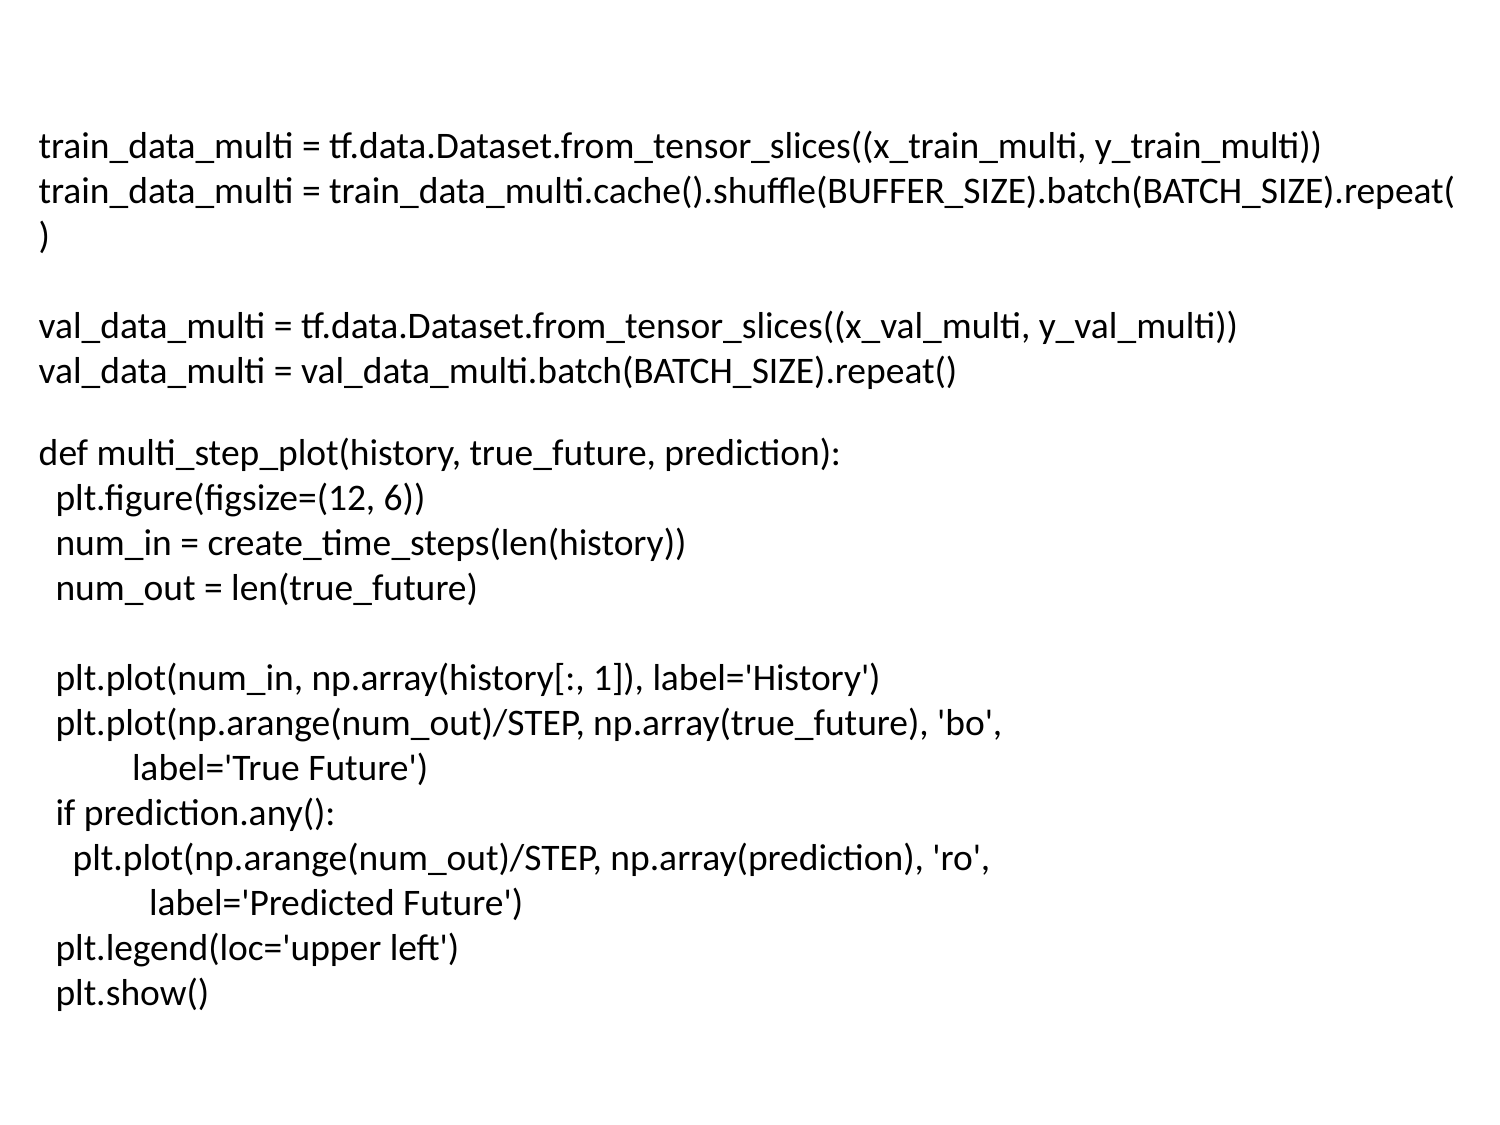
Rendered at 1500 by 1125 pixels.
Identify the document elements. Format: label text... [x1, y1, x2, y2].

text_box train_data_multi = tf.data.Dataset.from_tensor_slices((x_train_multi, y_train_multi)) train_data_multi = train_data_multi.cache().shuffle(BUFFER_SIZE).batch(BATCH_SIZE).repeat() val_data_multi = tf.data.Dataset.from_tensor_slices((x_val_multi, y_val_multi)) val_data_multi = val_data_multi.batch(BATCH_SIZE).repeat() [23, 113, 1477, 399]
text_box def multi_step_plot(history, true_future, prediction): plt.figure(figsize=(12, 6)) num_in = create_time_steps(len(history)) num_out = len(true_future) plt.plot(num_in, np.array(history[:, 1]), label='History') plt.plot(np.arange(num_out)/STEP, np.array(true_future), 'bo', label='True Future') if prediction.any(): plt.plot(np.arange(num_out)/STEP, np.array(prediction), 'ro', label='Predicted Future') plt.legend(loc='upper left') plt.show() [23, 420, 1454, 1021]
